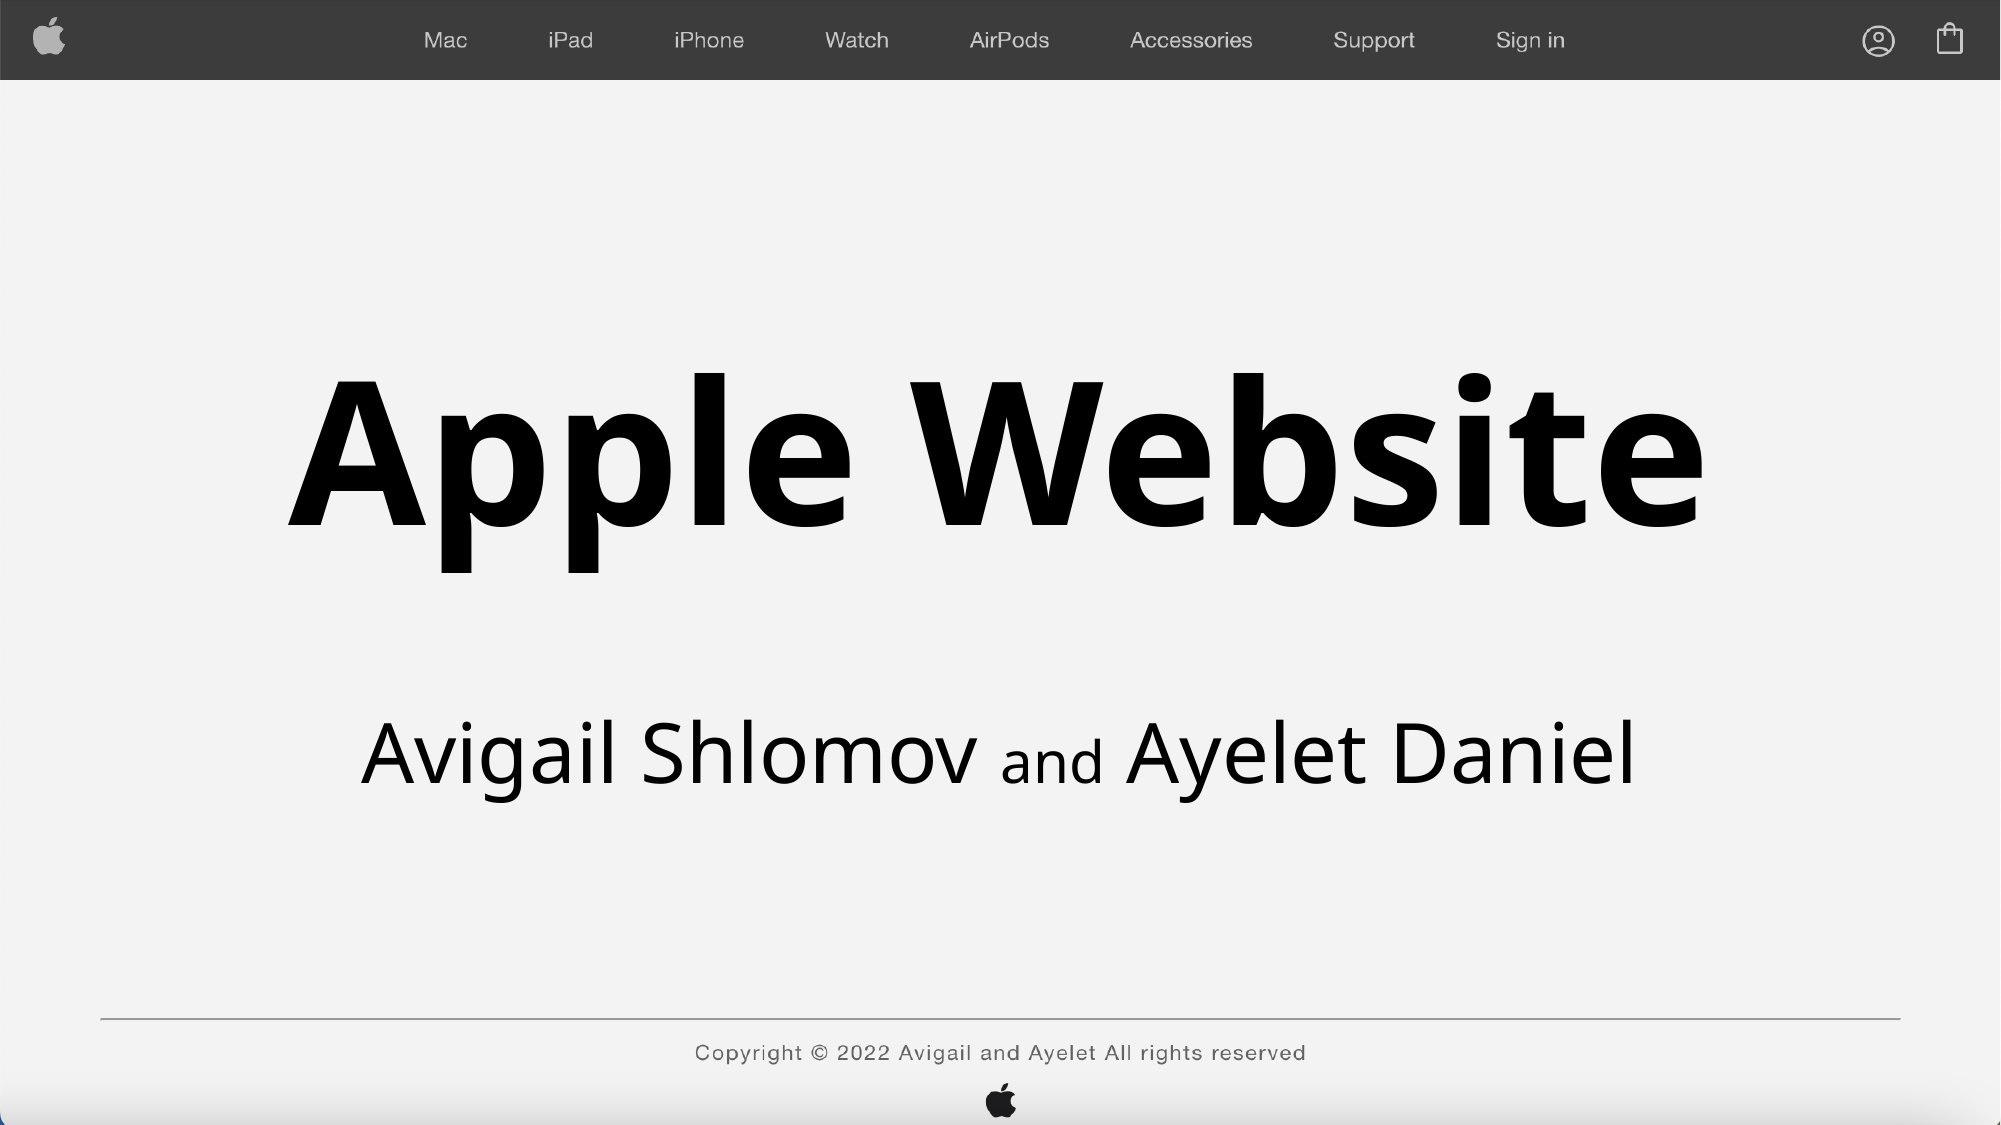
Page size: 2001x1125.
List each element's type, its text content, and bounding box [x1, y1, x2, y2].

subtitle Avigail Shlomov and Ayelet Daniel [249, 704, 1750, 863]
title Apple Website [249, 184, 1750, 576]
picture [0, 0, 2001, 1125]
